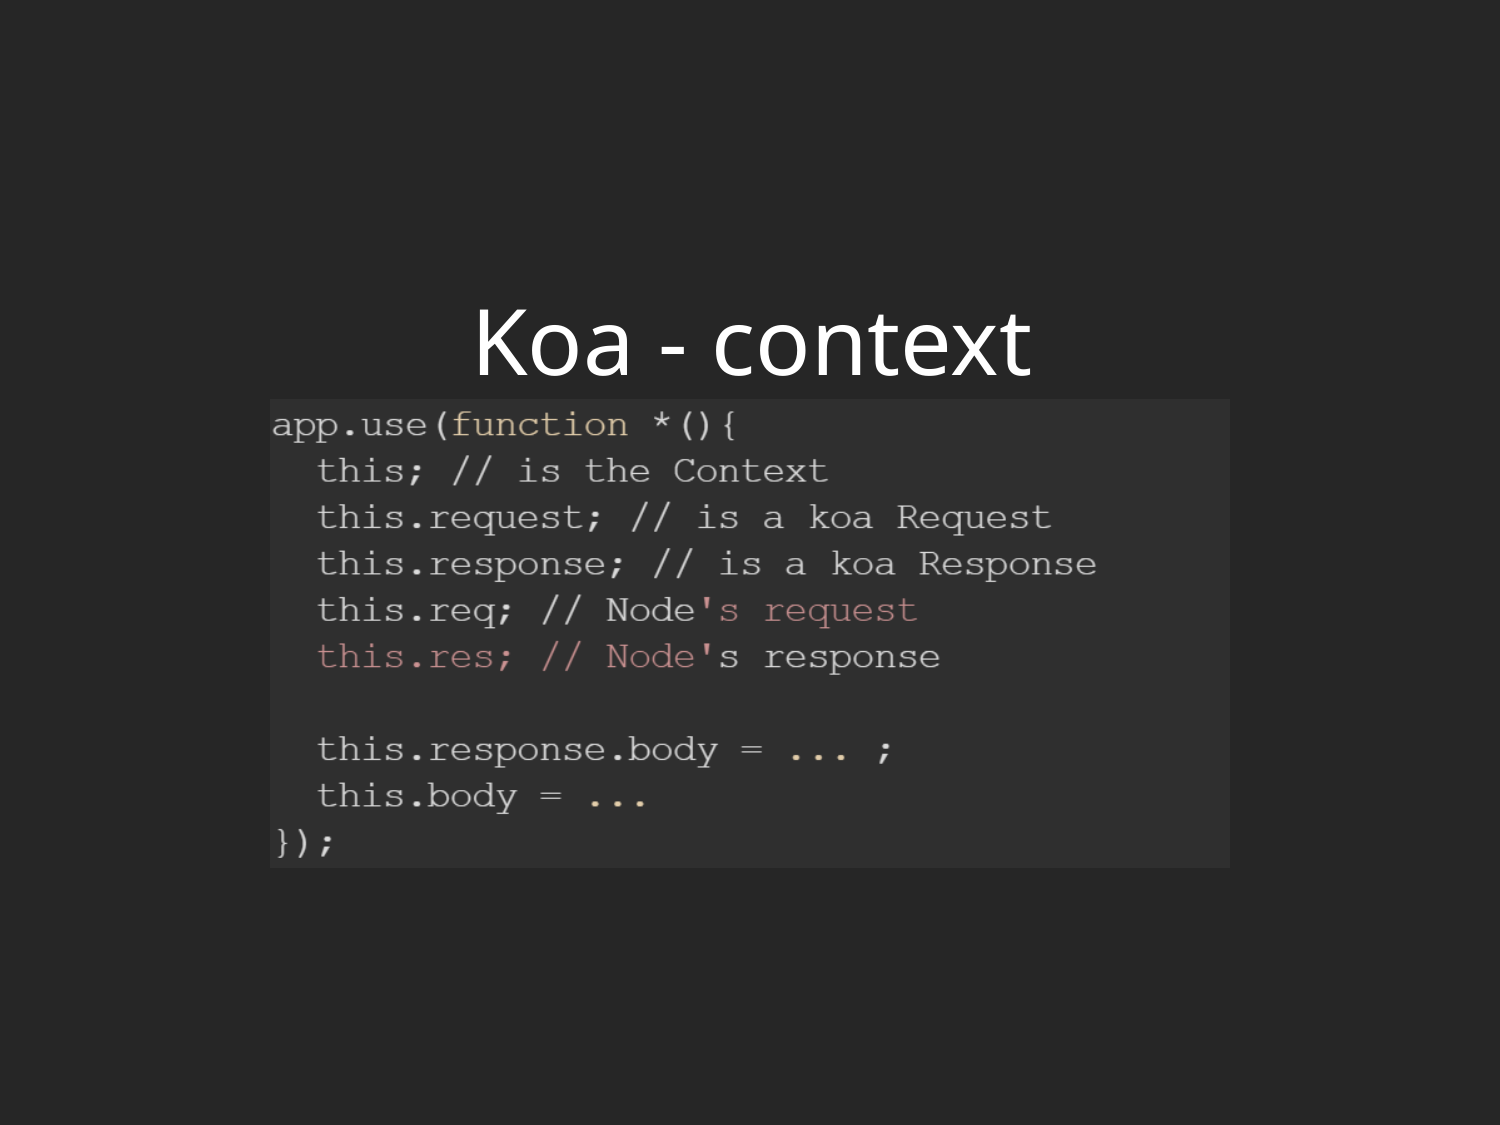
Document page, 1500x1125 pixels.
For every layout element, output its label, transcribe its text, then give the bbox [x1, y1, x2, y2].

title Koa - context [76, 245, 1427, 433]
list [270, 399, 1230, 868]
